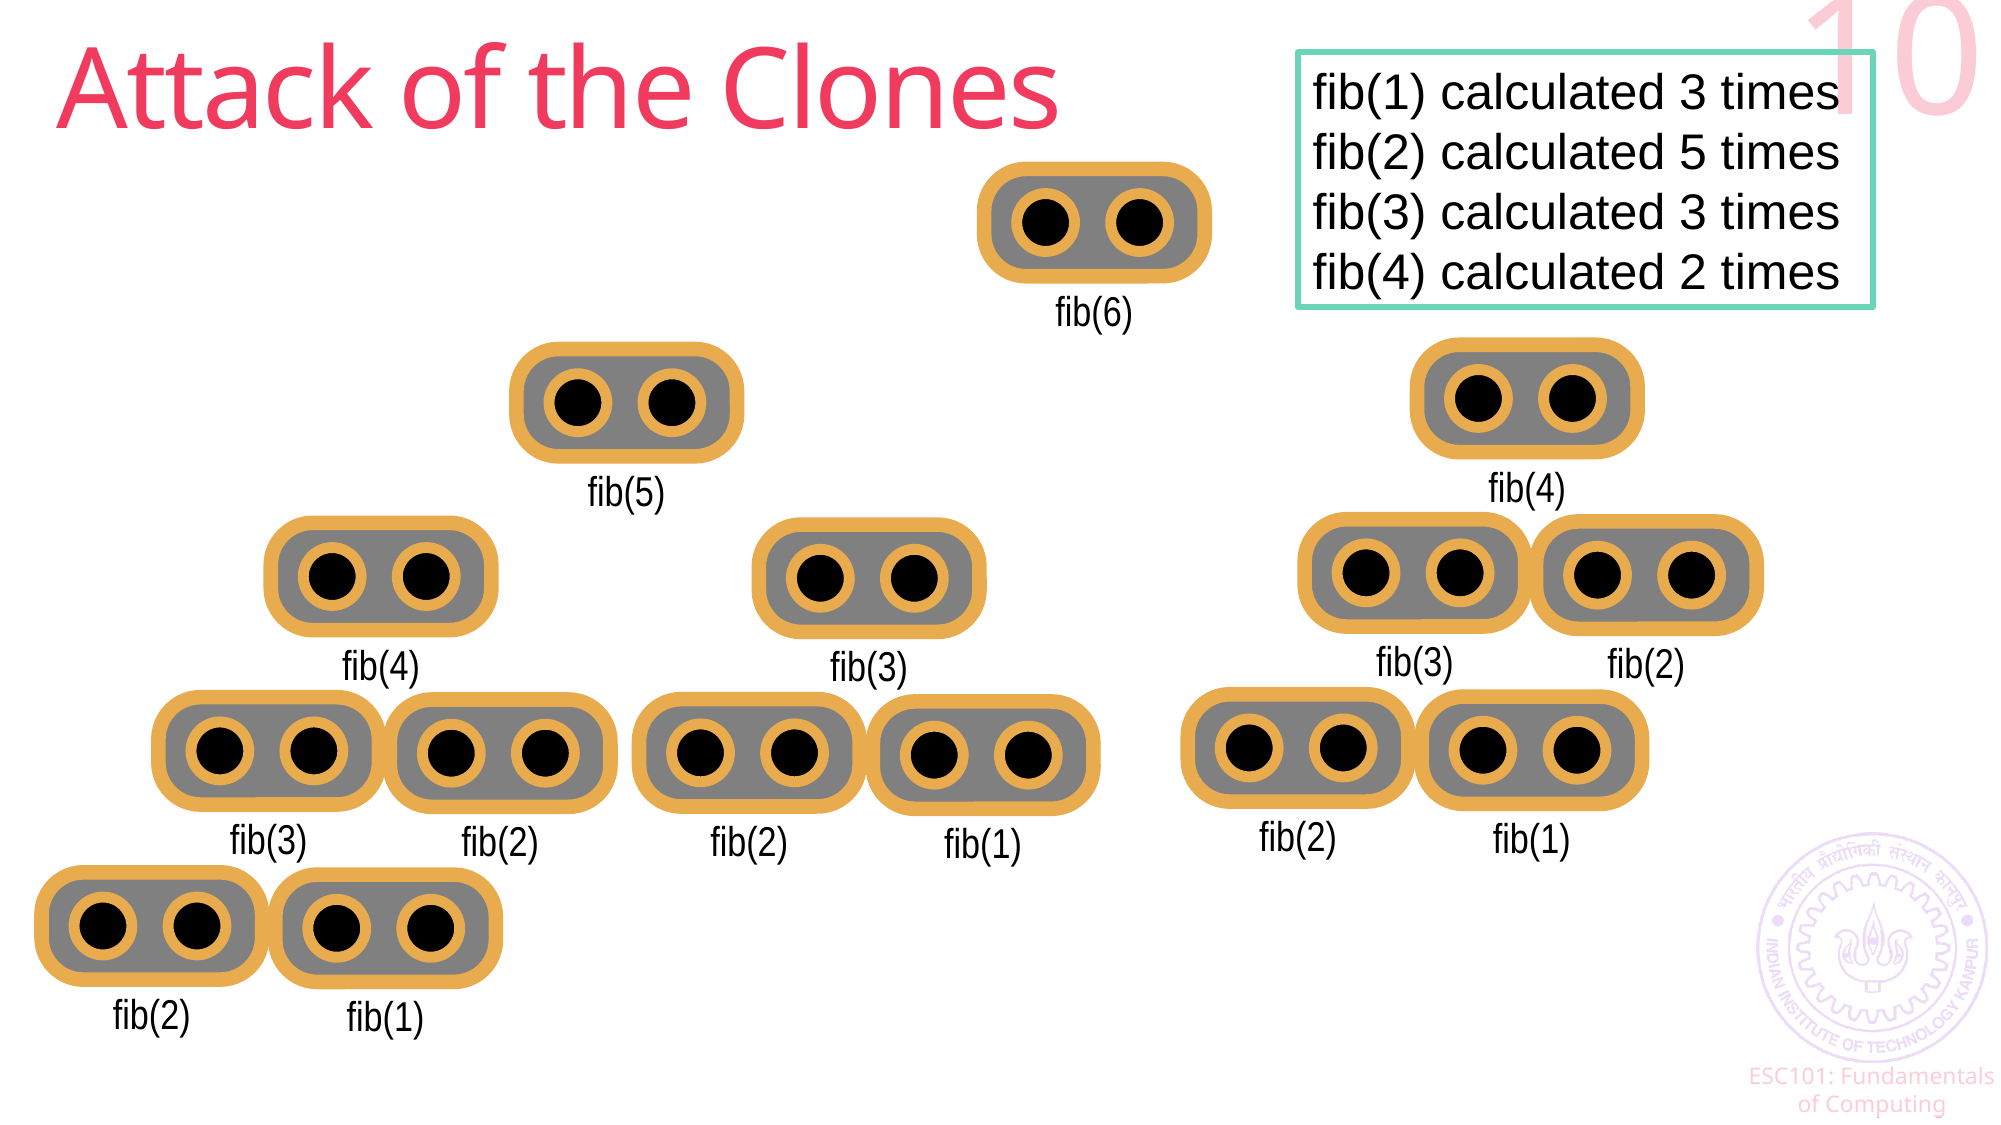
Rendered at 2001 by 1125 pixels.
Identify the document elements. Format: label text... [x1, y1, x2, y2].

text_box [983, 168, 1205, 343]
title Attack of the Clones [41, 5, 1945, 183]
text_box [1421, 696, 1643, 871]
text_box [758, 524, 980, 699]
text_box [1416, 344, 1638, 519]
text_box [158, 696, 380, 872]
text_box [1304, 519, 1526, 694]
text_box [516, 348, 738, 524]
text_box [1187, 694, 1409, 869]
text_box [41, 872, 263, 1047]
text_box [1535, 521, 1757, 696]
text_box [270, 522, 492, 697]
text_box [274, 874, 497, 1049]
slide_number 10 [1520, 6, 2000, 183]
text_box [389, 699, 611, 874]
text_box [872, 701, 1094, 876]
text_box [638, 698, 860, 874]
text_box fib(1) calculated 3 times fib(2) calculated 5 times fib(3) calculated 3 times fib(4) calculated 2 times [1298, 52, 1873, 307]
